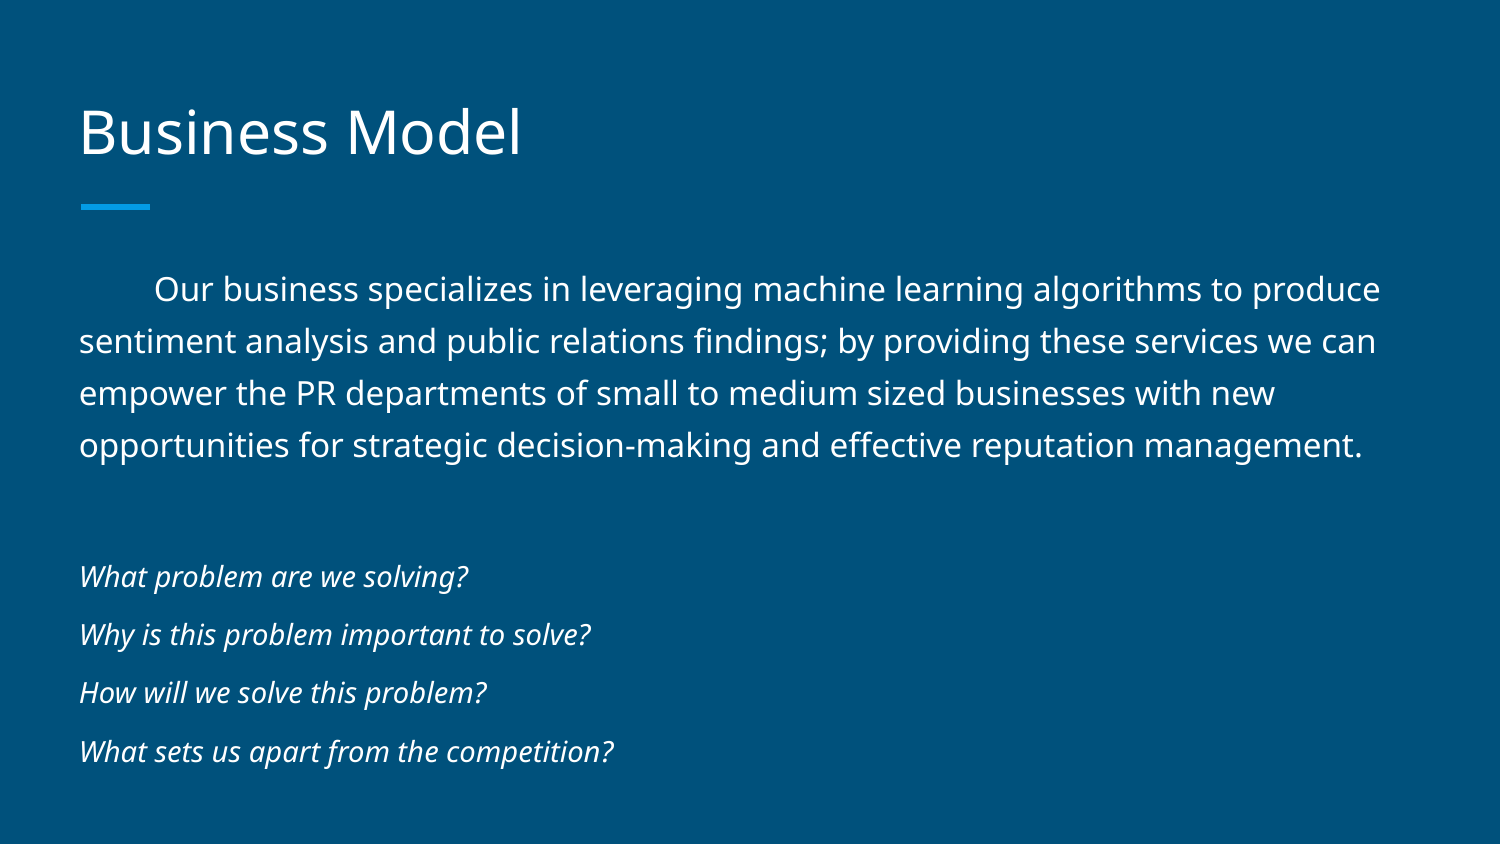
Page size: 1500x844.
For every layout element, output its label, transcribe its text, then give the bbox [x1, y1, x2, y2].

list Our business specializes in leveraging machine learning algorithms to produce sentiment analysis and public relations findings; by providing these services we can empower the PR departments of small to medium sized businesses with new opportunities for strategic decision-making and effective reputation management. What problem are we solving? Why is this problem important to solve? How will we solve this problem? What sets us apart from the competition? [63, 244, 1437, 804]
title Business Model [63, 75, 1437, 188]
